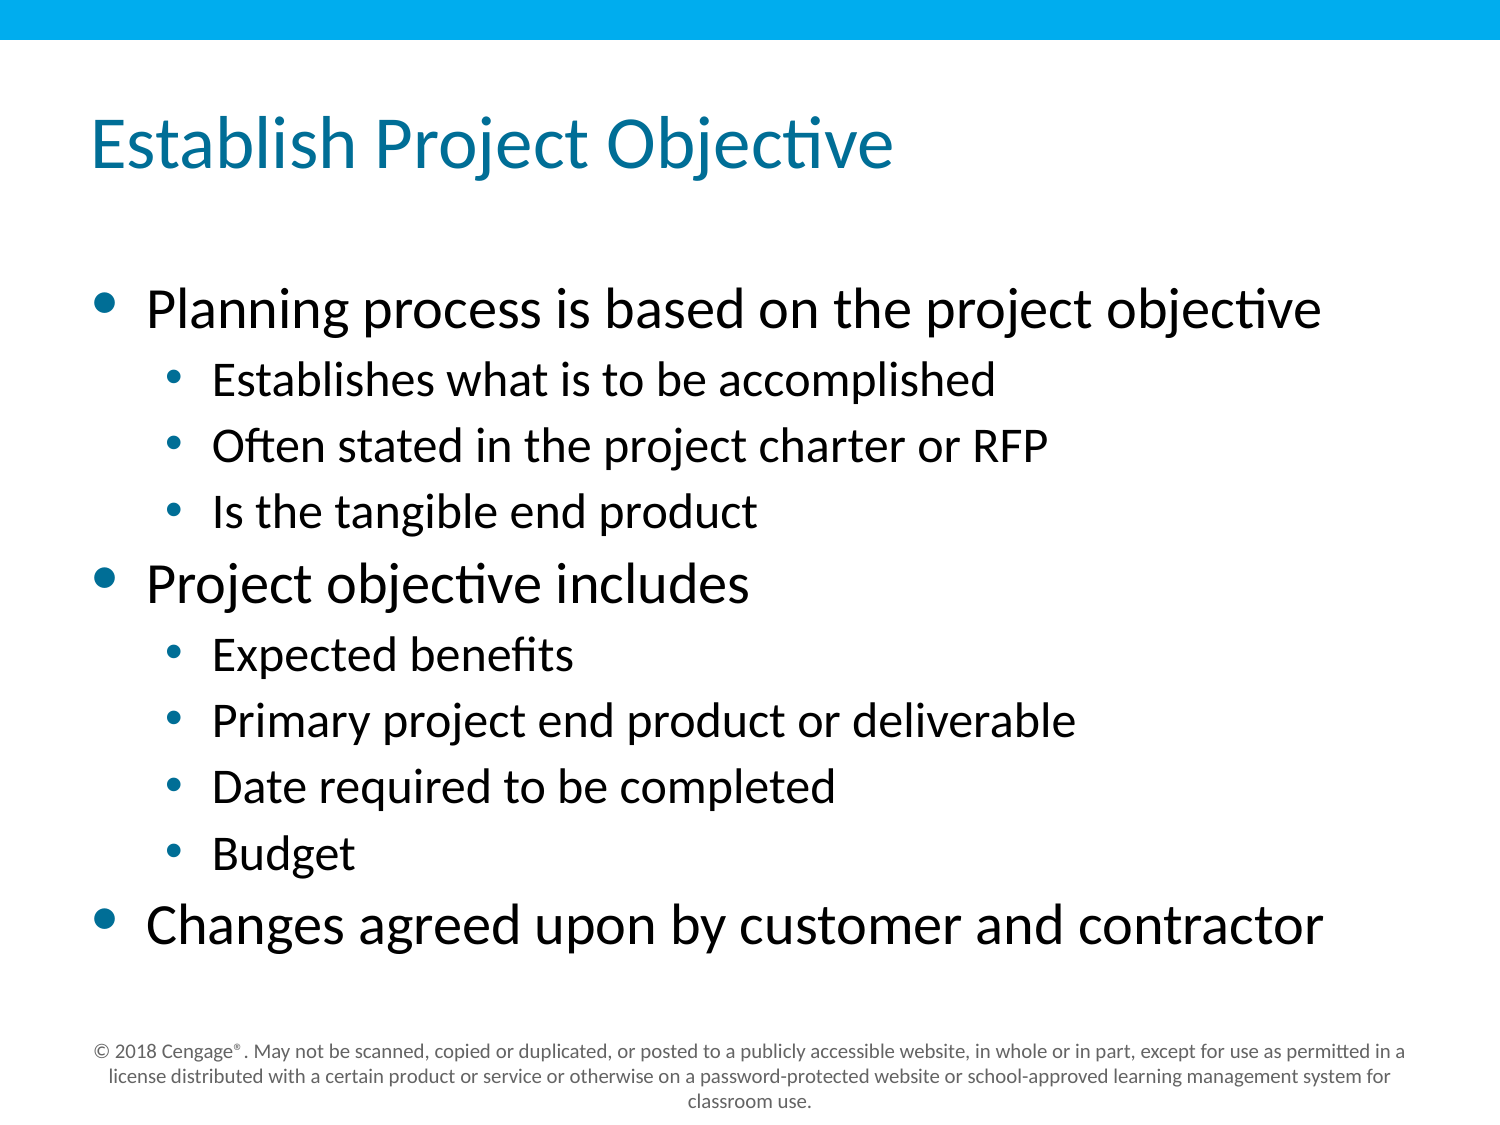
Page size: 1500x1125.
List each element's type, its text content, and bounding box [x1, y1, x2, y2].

list Planning process is based on the project objective Establishes what is to be accomplished Often stated in the project charter or RFP Is the tangible end product Project objective includes Expected benefits Primary project end product or deliverable Date required to be completed Budget Changes agreed upon by customer and contractor [75, 262, 1425, 1005]
title Establish Project Objective [75, 45, 1425, 233]
